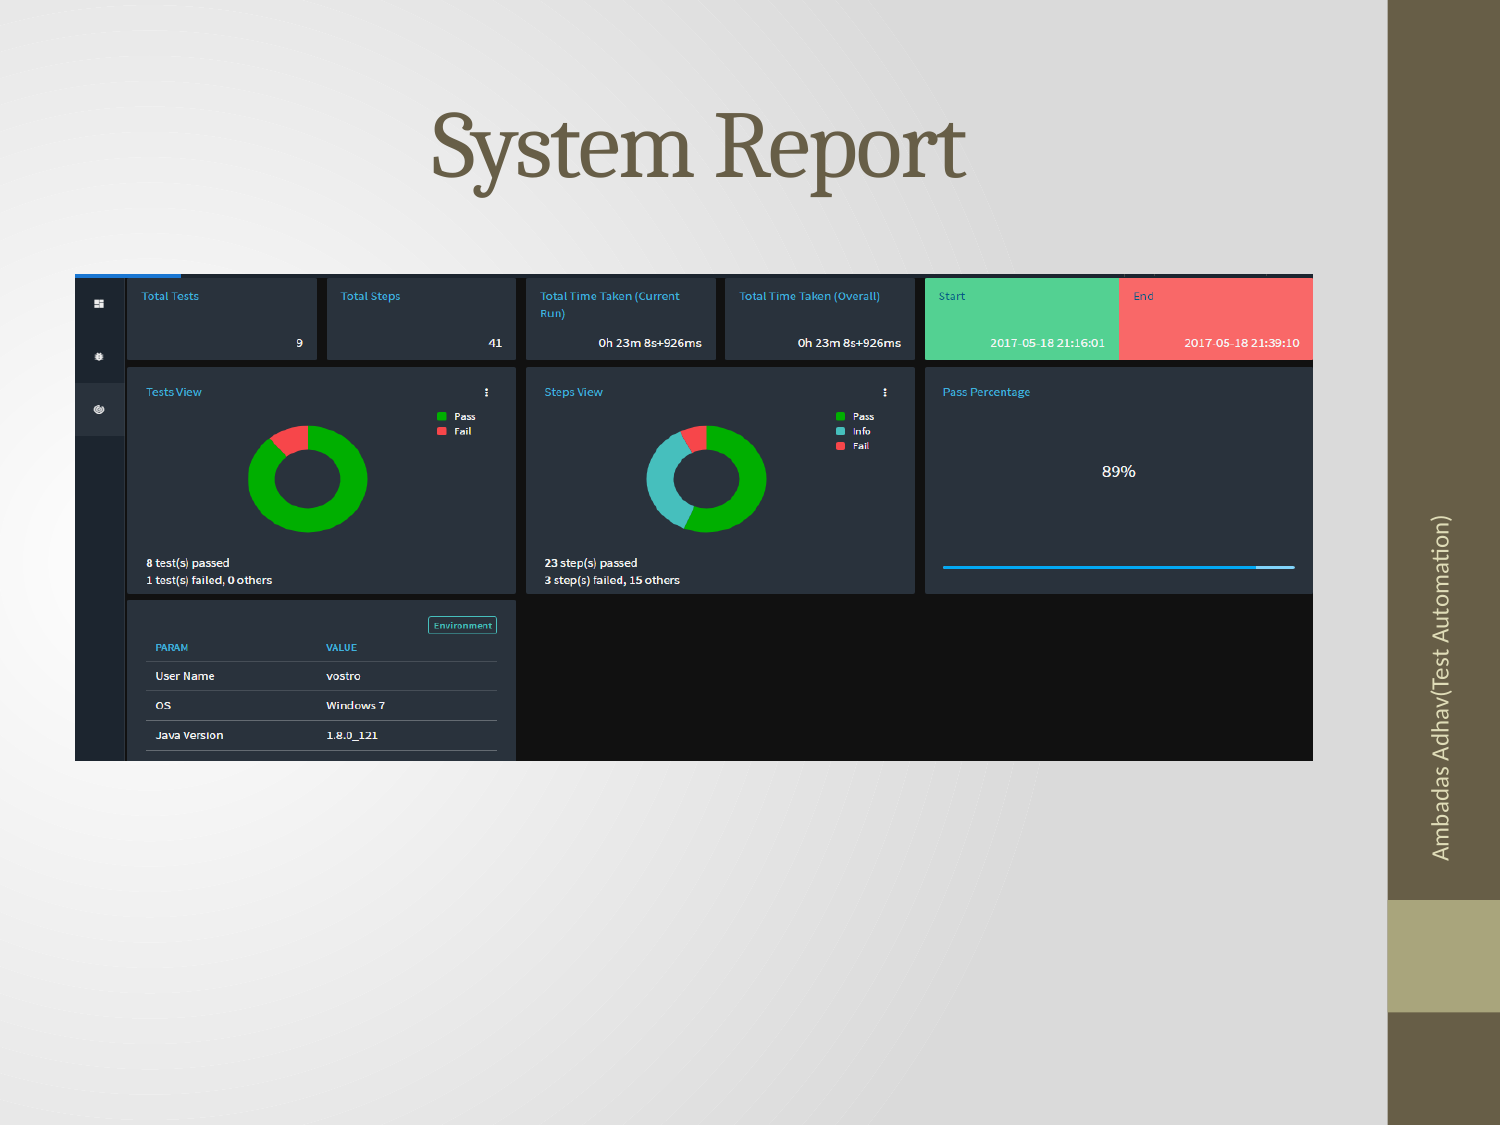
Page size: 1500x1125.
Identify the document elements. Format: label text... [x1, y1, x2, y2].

footer Ambadas Adhav(Test Automation) [1408, 500, 1469, 889]
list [74, 274, 1313, 762]
title System Report [75, 45, 1325, 233]
